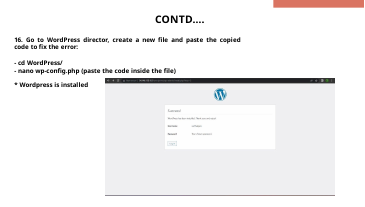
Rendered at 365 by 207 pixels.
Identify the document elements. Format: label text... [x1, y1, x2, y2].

title CONTD…. [152, 10, 212, 33]
picture [104, 78, 335, 196]
text_box 16. Go to WordPress director, create a new ﬁle and paste the copied code to ﬁx the error: - cd WordPress/ - nano wp-conﬁg.php (paste the code inside the ﬁle) * Wordpress is installed [12, 33, 241, 89]
text_box [273, 0, 364, 8]
